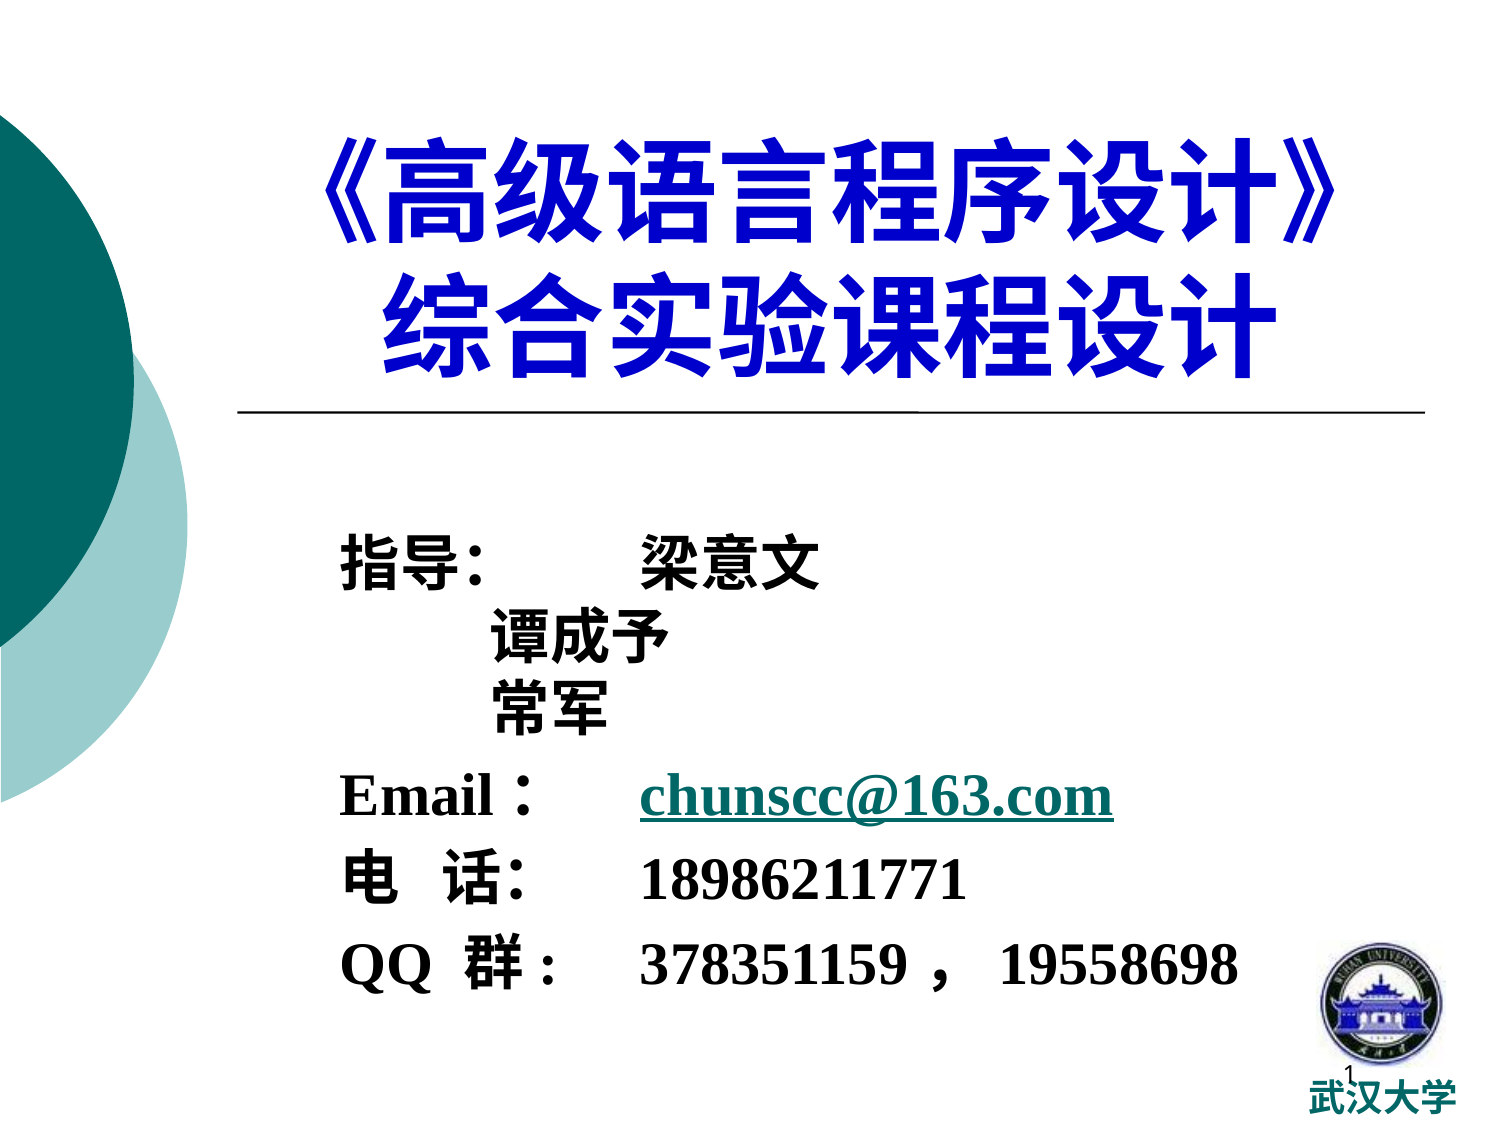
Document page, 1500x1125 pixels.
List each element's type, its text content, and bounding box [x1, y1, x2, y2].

picture [1425, 940, 1446, 1068]
title 《高级语言程序设计》 综合实验课程设计 [236, 110, 1425, 399]
slide_number 1 [1021, 1024, 1372, 1101]
subtitle 指导： 梁意文 谭成予 常军 Email： chunscc@163.com 电 话： 18986211771 QQ 群: 378351159，19558698 [324, 517, 1425, 1125]
